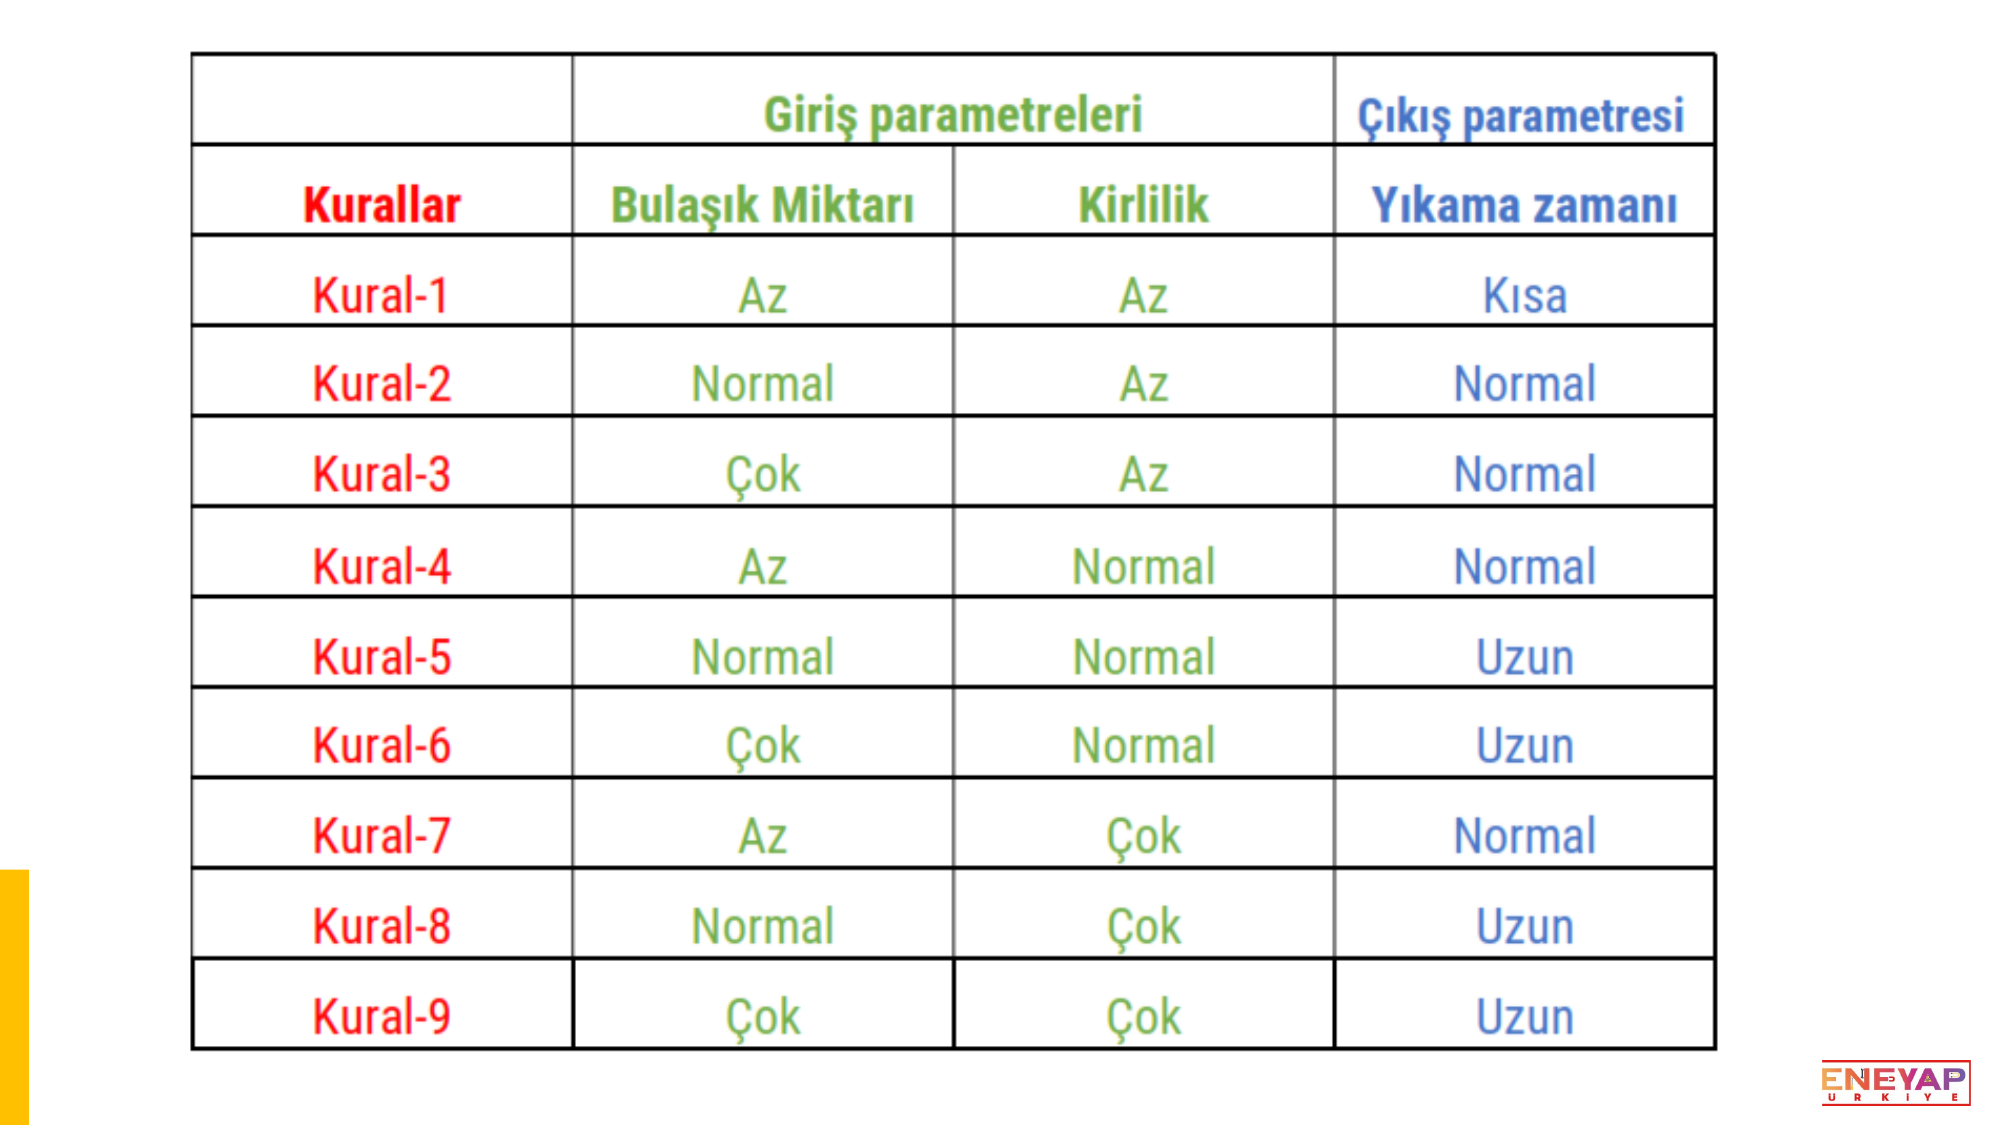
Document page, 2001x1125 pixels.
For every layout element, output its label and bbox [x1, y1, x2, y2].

picture [86, 29, 1971, 1106]
text_box [0, 869, 29, 1125]
